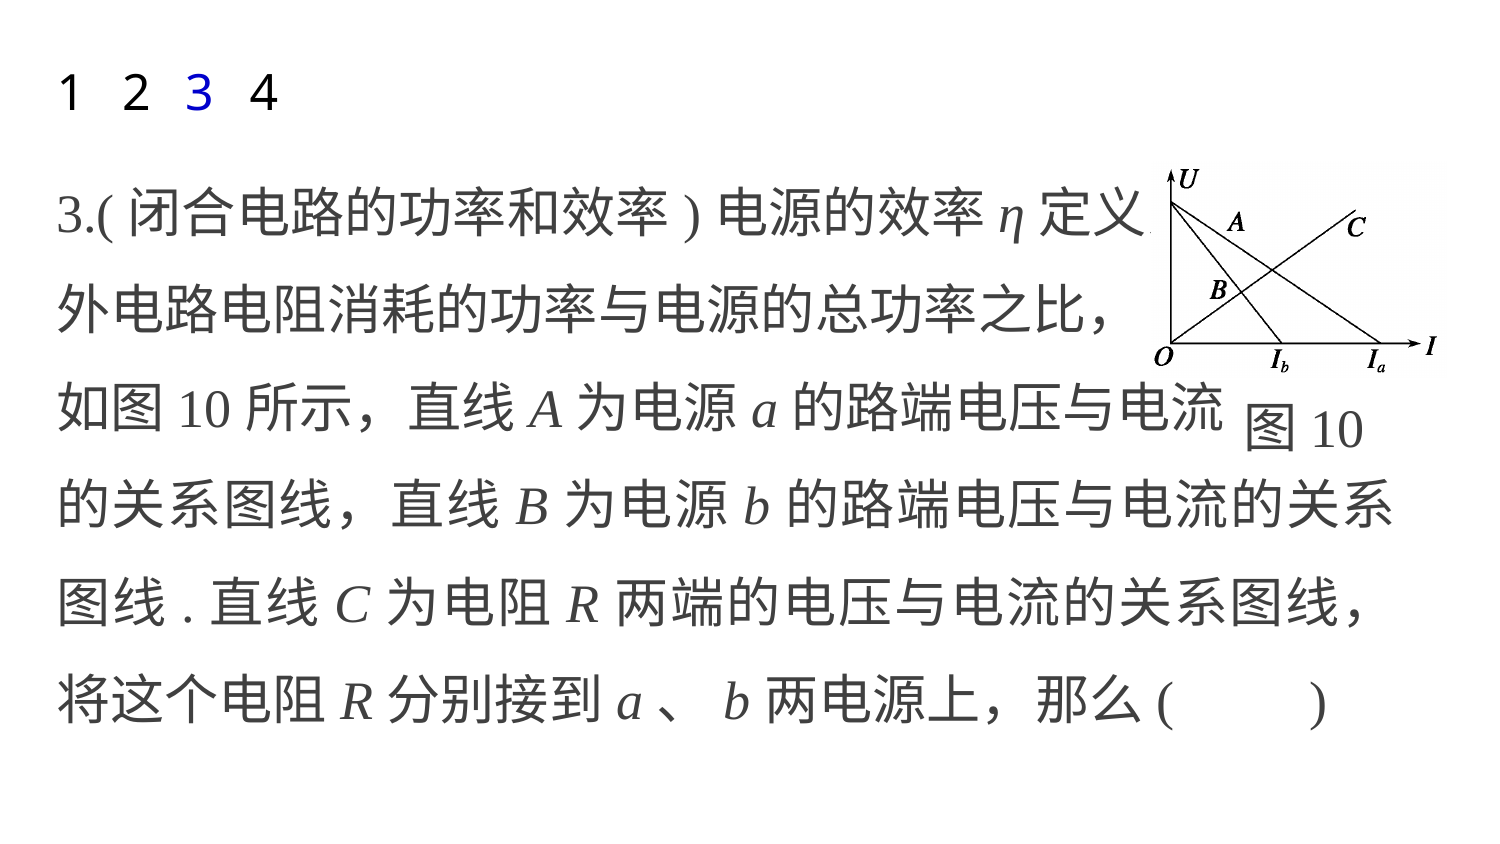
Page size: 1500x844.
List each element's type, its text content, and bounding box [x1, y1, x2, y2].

text_box 2 [105, 54, 162, 127]
picture [1151, 161, 1448, 378]
text_box 4 [232, 54, 290, 127]
text_box 图10 [1228, 386, 1380, 467]
text_box 1 [39, 54, 97, 127]
text_box 3 [168, 54, 225, 127]
text_box 3.(闭合电路的功率和效率)电源的效率η定义为 外电路电阻消耗的功率与电源的总功率之比， 如图10所示，直线A为电源a的路端电压与电流 的关系图线，直线B为电源b的路端电压与电流的关系图线.直线C为电阻R两端的电压与电流的关系图线，将这个电阻R分别接到a、b两电源上，那么( ) [41, 138, 1412, 738]
